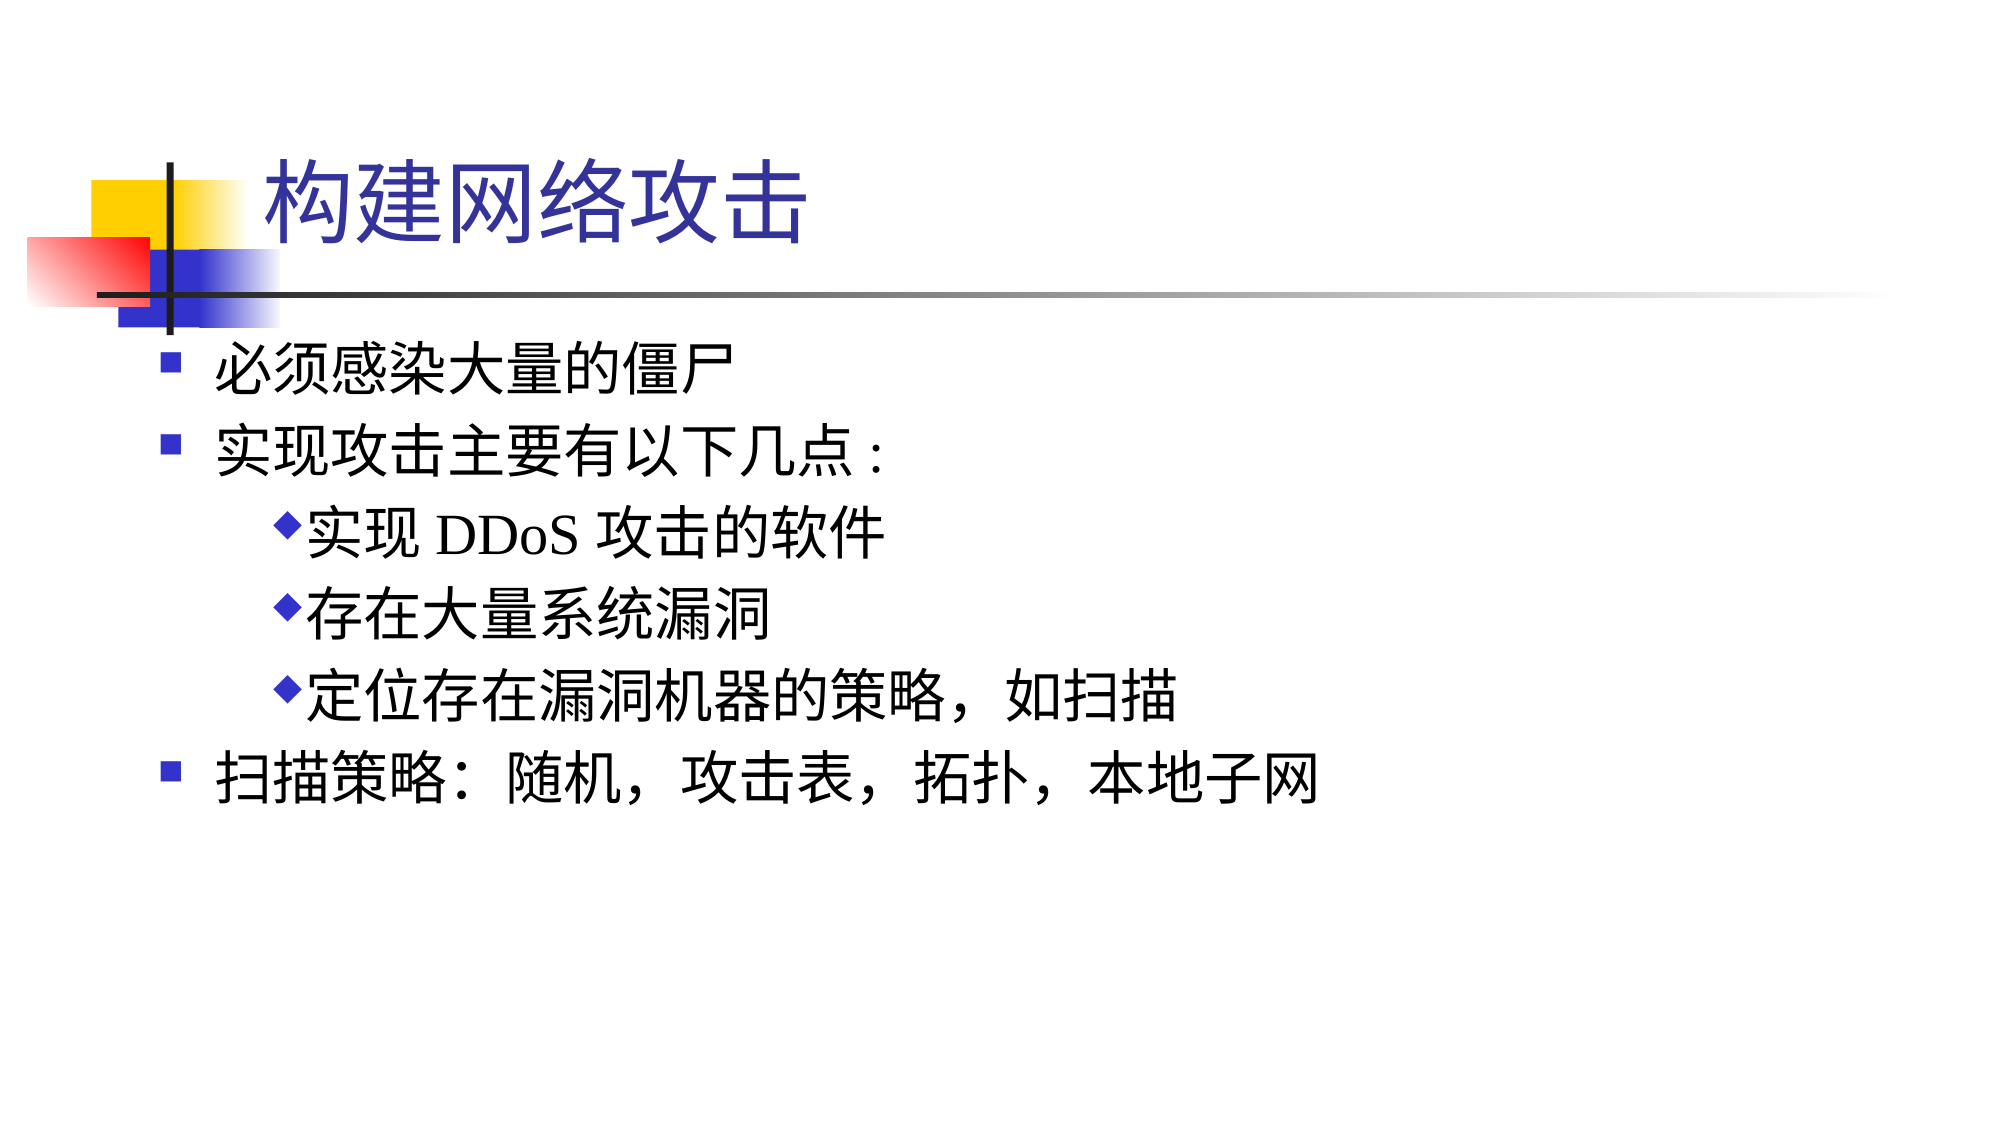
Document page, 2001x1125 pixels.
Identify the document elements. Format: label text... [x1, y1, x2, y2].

list 必须感染大量的僵尸 实现攻击主要有以下几点: 实现DDoS攻击的软件 存在大量系统漏洞 定位存在漏洞机器的策略，如扫描 扫描策略：随机，攻击表，拓扑，本地子网 [142, 324, 1837, 1006]
title 构建网络攻击 [247, 75, 1239, 263]
